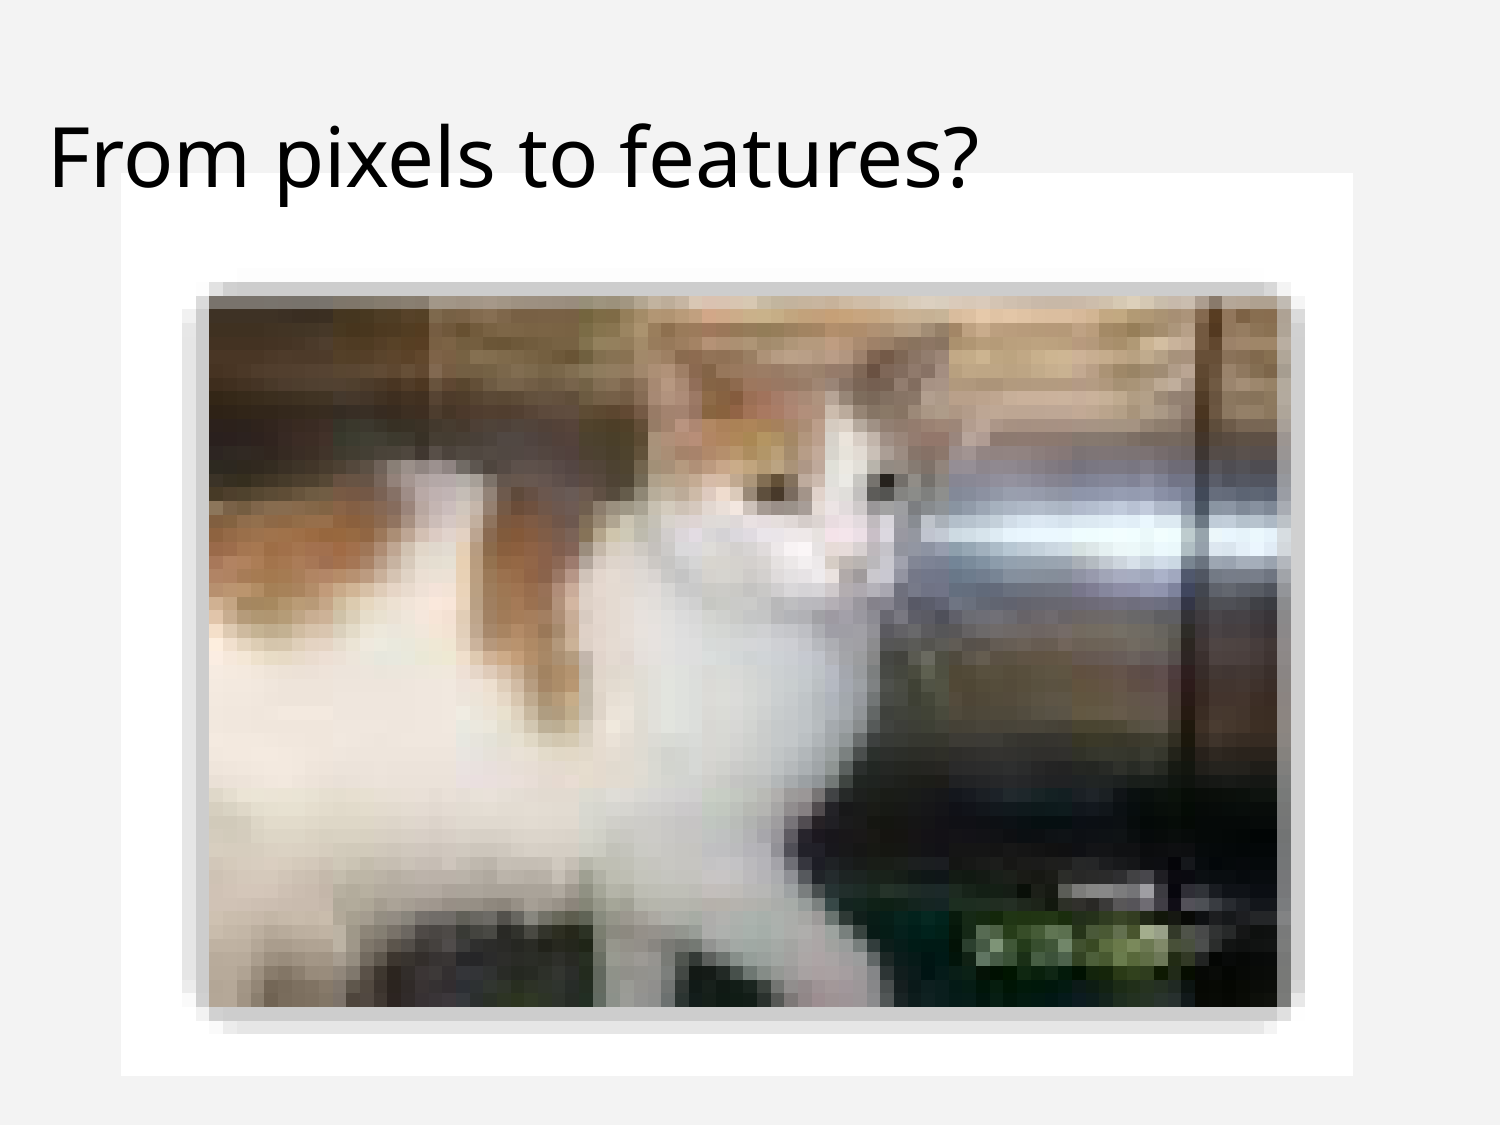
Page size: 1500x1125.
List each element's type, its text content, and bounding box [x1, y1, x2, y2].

title From pixels to features? [32, 57, 1442, 263]
picture [121, 173, 1353, 1076]
